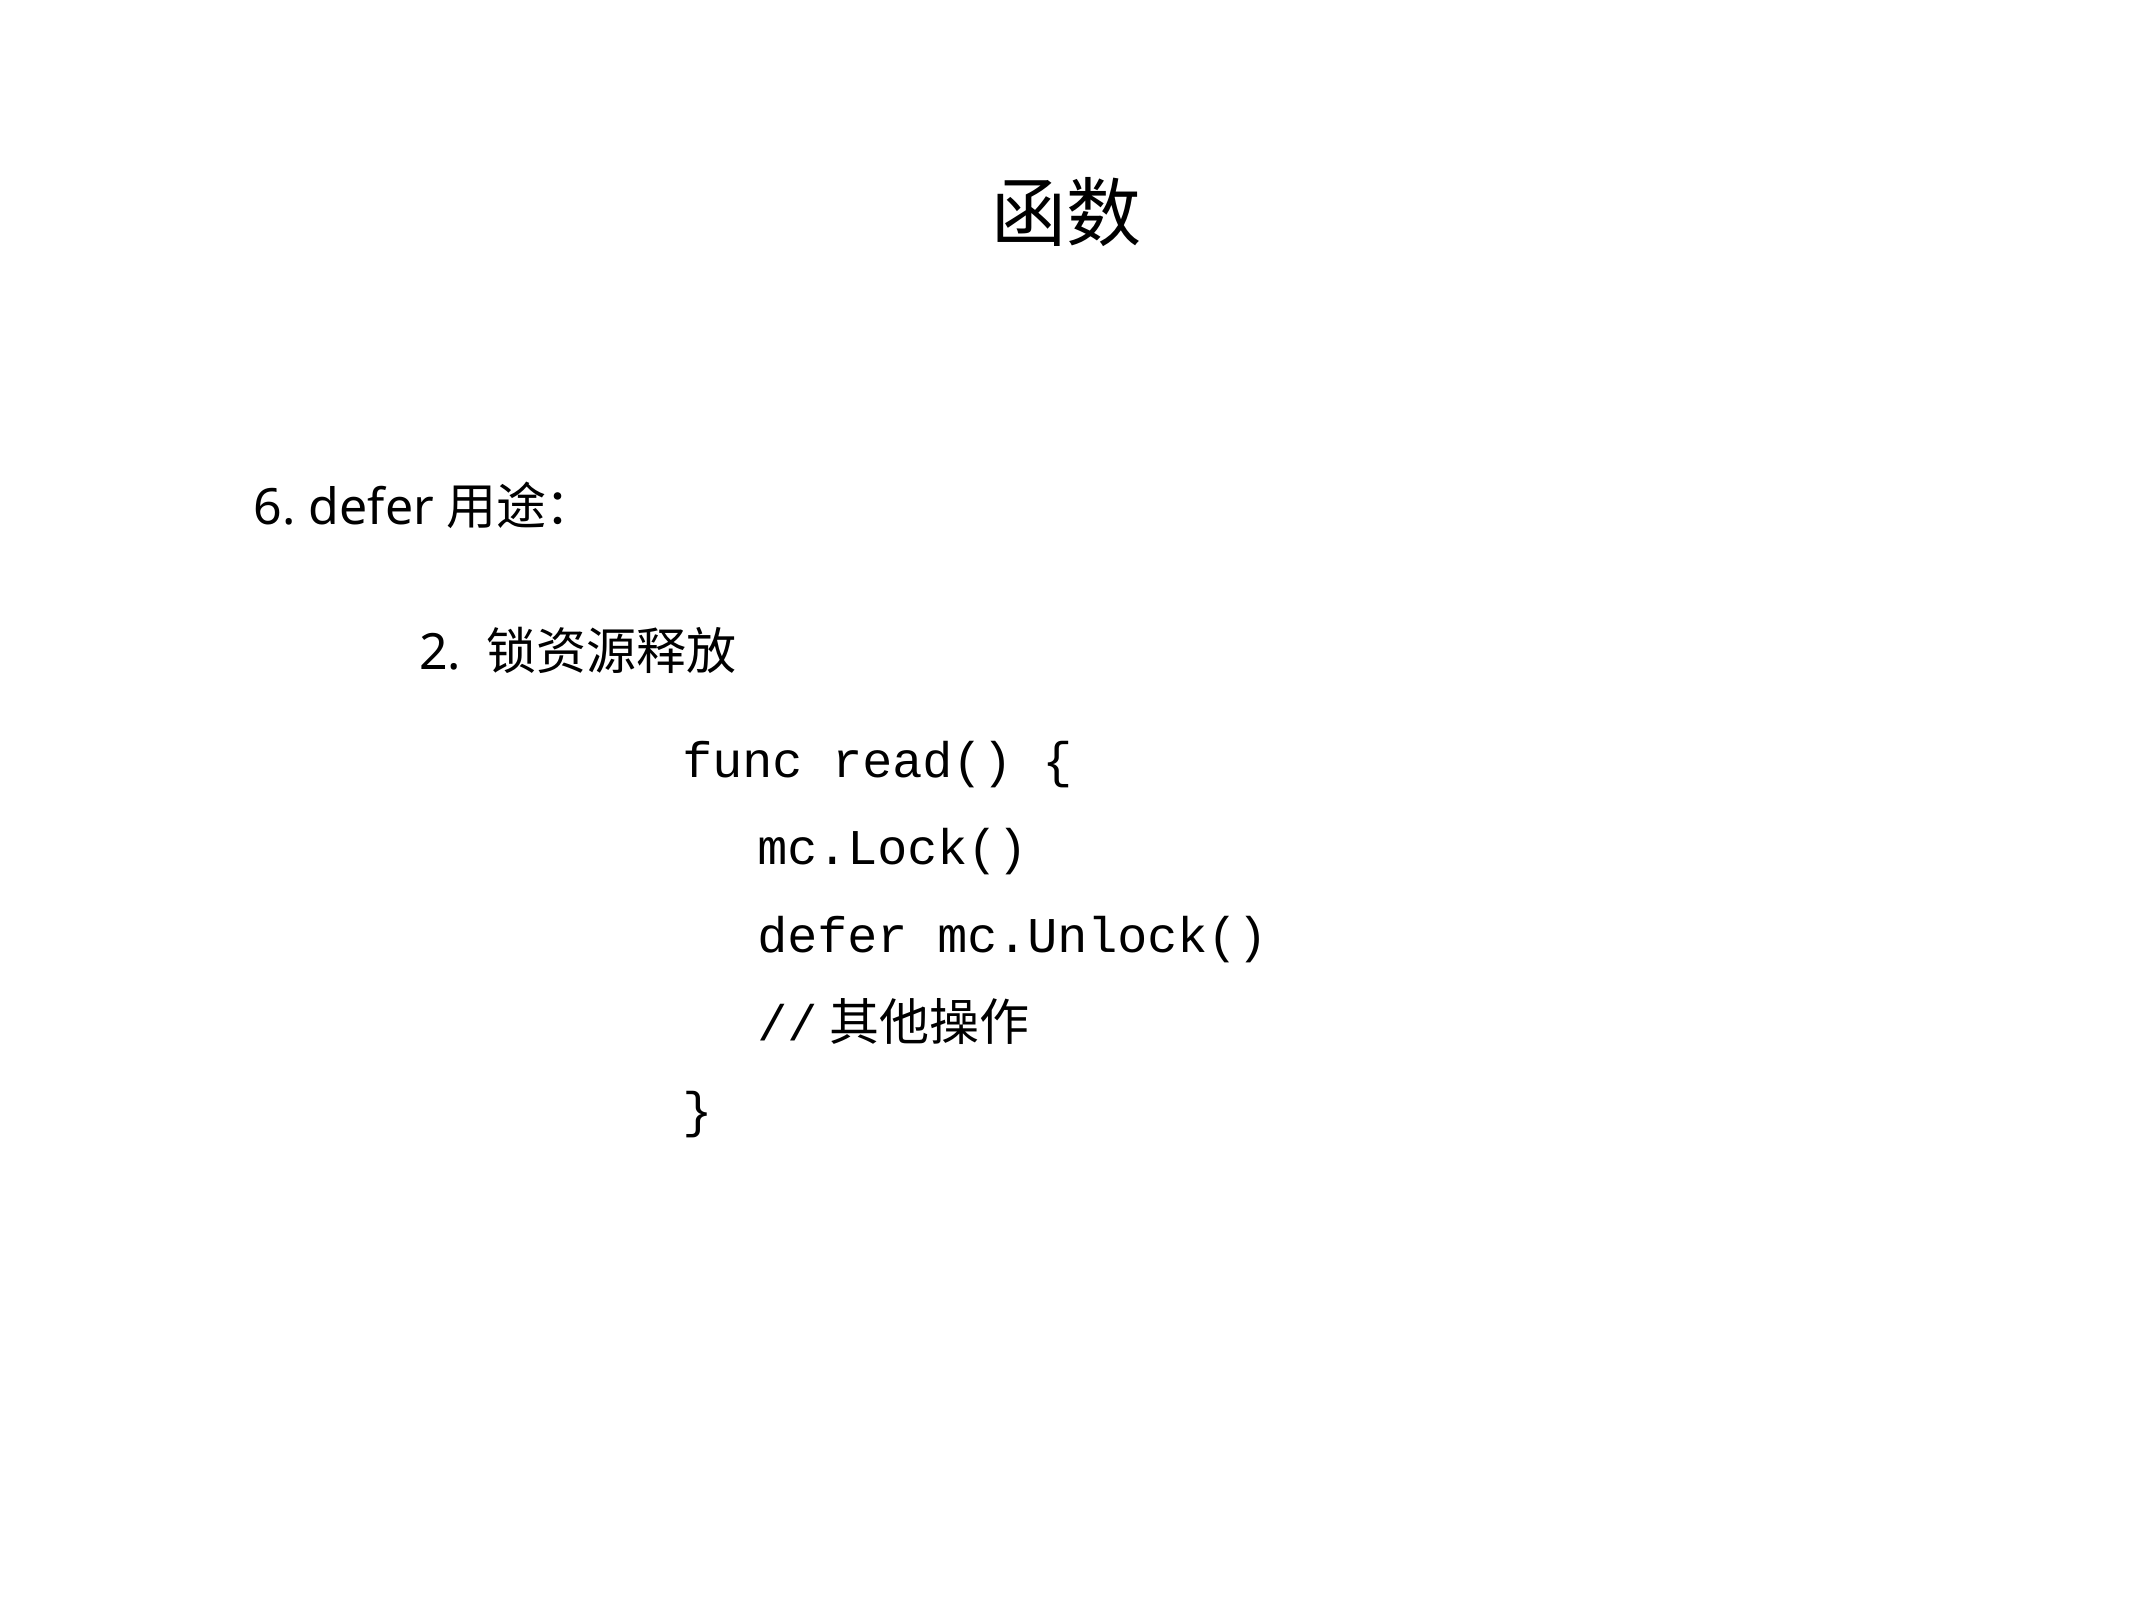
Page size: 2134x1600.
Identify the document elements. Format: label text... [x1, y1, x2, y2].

text_box 6. defer用途： [245, 465, 605, 543]
text_box func read() { mc.Lock() defer mc.Unlock() //其他操作 } [673, 691, 1276, 1146]
text_box 函数 [983, 157, 1150, 264]
text_box 2. 锁资源释放 [411, 611, 745, 689]
